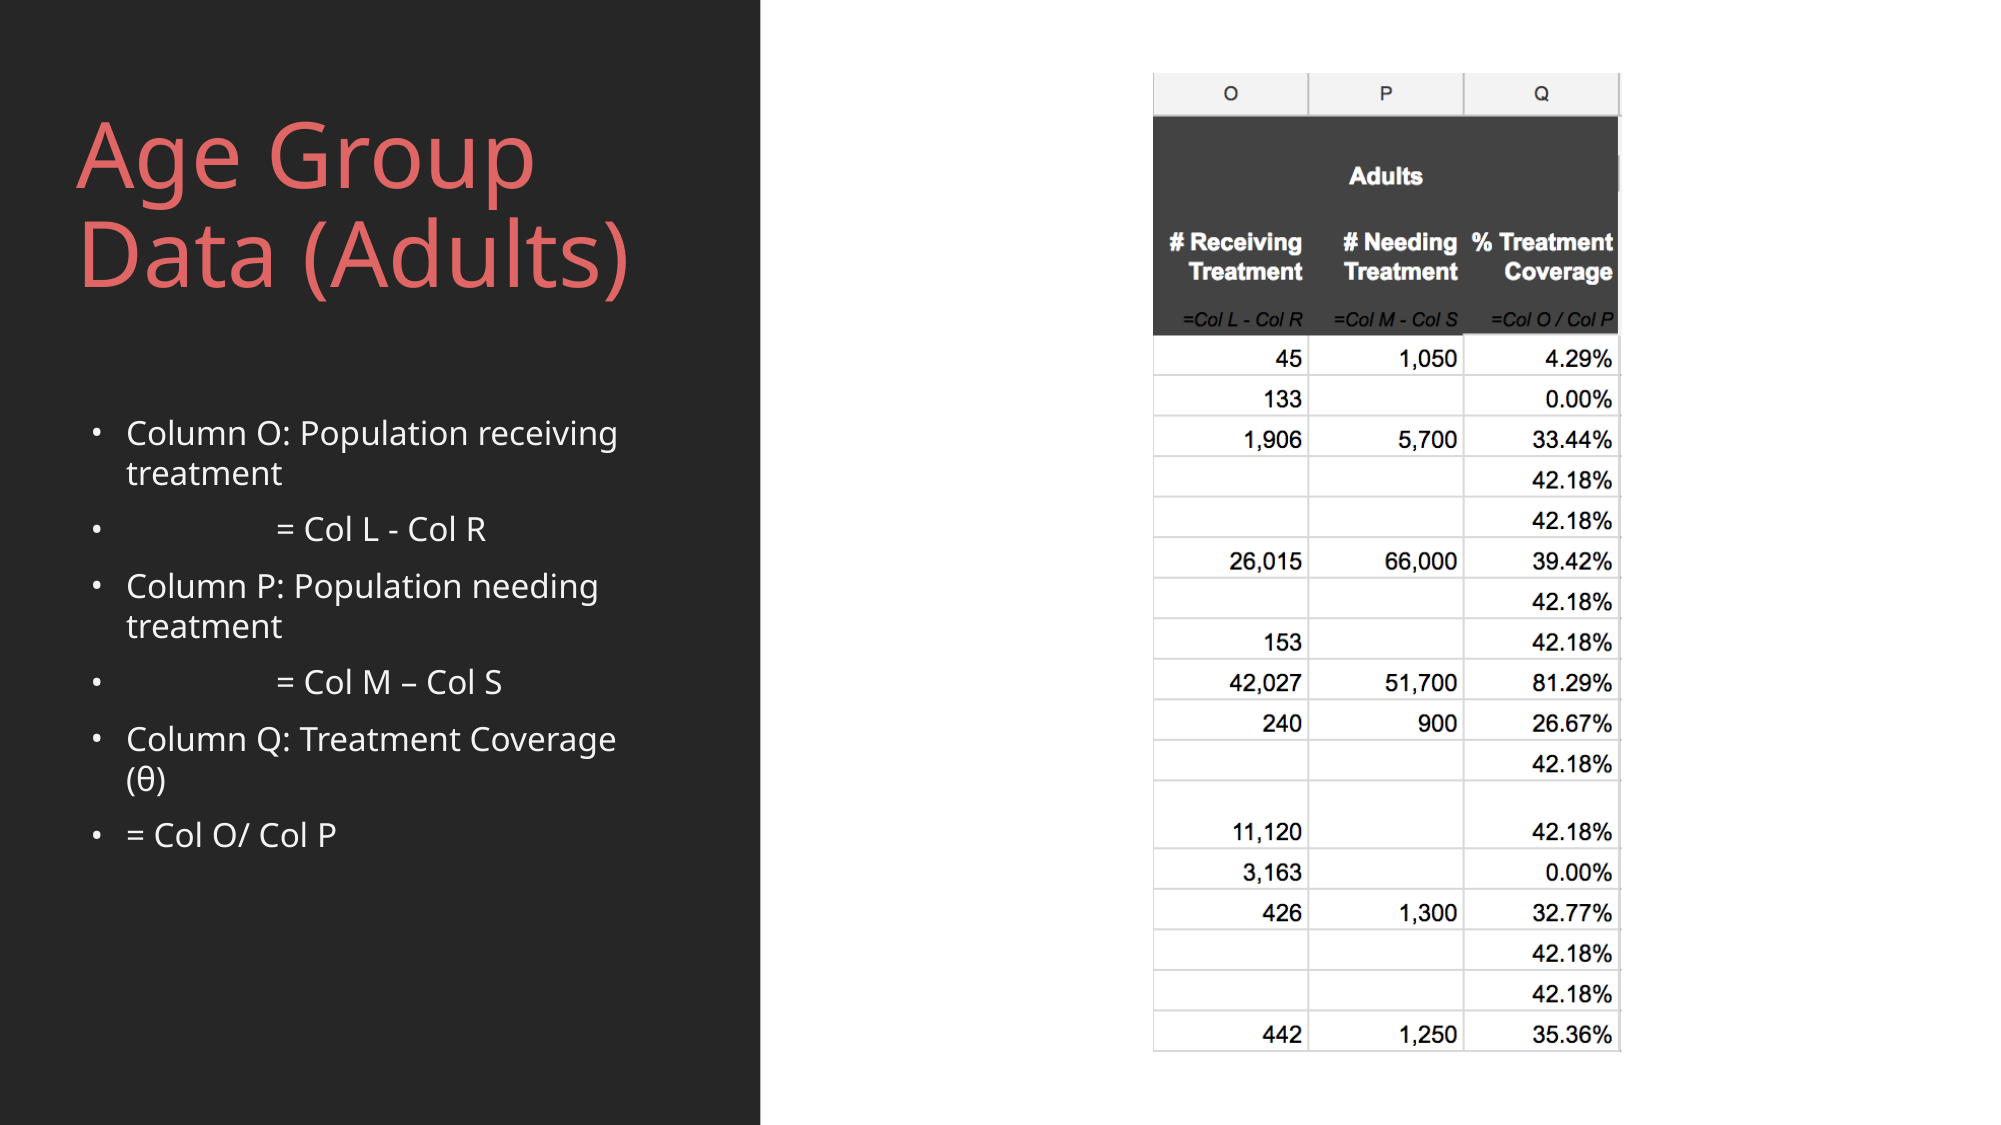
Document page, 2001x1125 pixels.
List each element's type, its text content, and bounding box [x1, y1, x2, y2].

picture [1153, 73, 1622, 1052]
text_box [0, 0, 761, 1125]
title Age Group Data (Adults) [61, 99, 707, 317]
list Column O: Population receiving treatment = Col L - Col R Column P: Population needing treatment = Col M – Col S Column Q: Treatment Coverage (θ) = Col O/ Col P [73, 404, 670, 1114]
